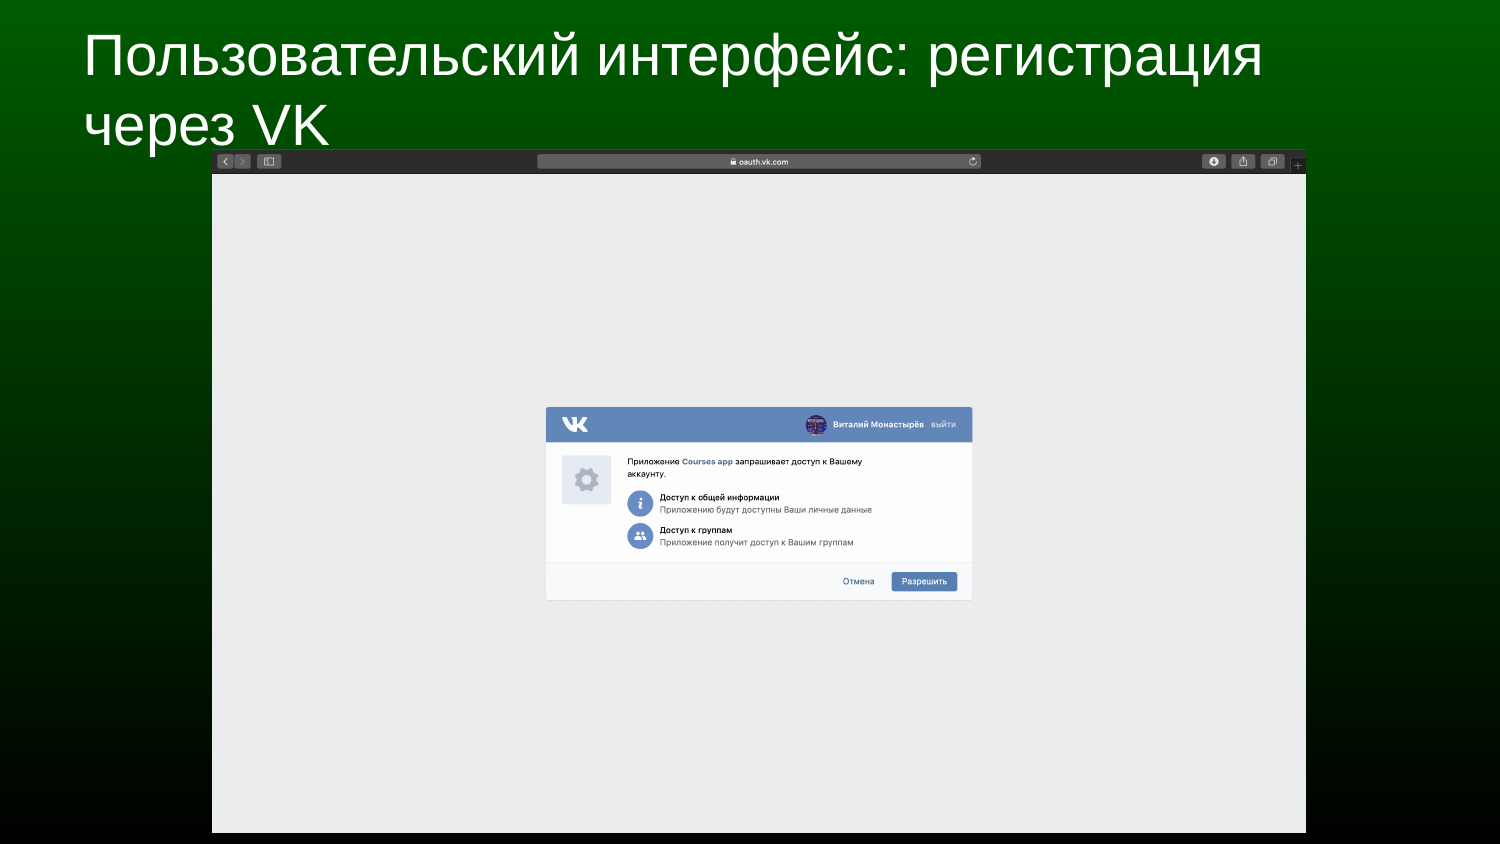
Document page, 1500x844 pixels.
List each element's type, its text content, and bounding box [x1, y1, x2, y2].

title Пользовательский интерфейс: регистрация через VK [68, 2, 1449, 97]
picture [211, 149, 1306, 834]
